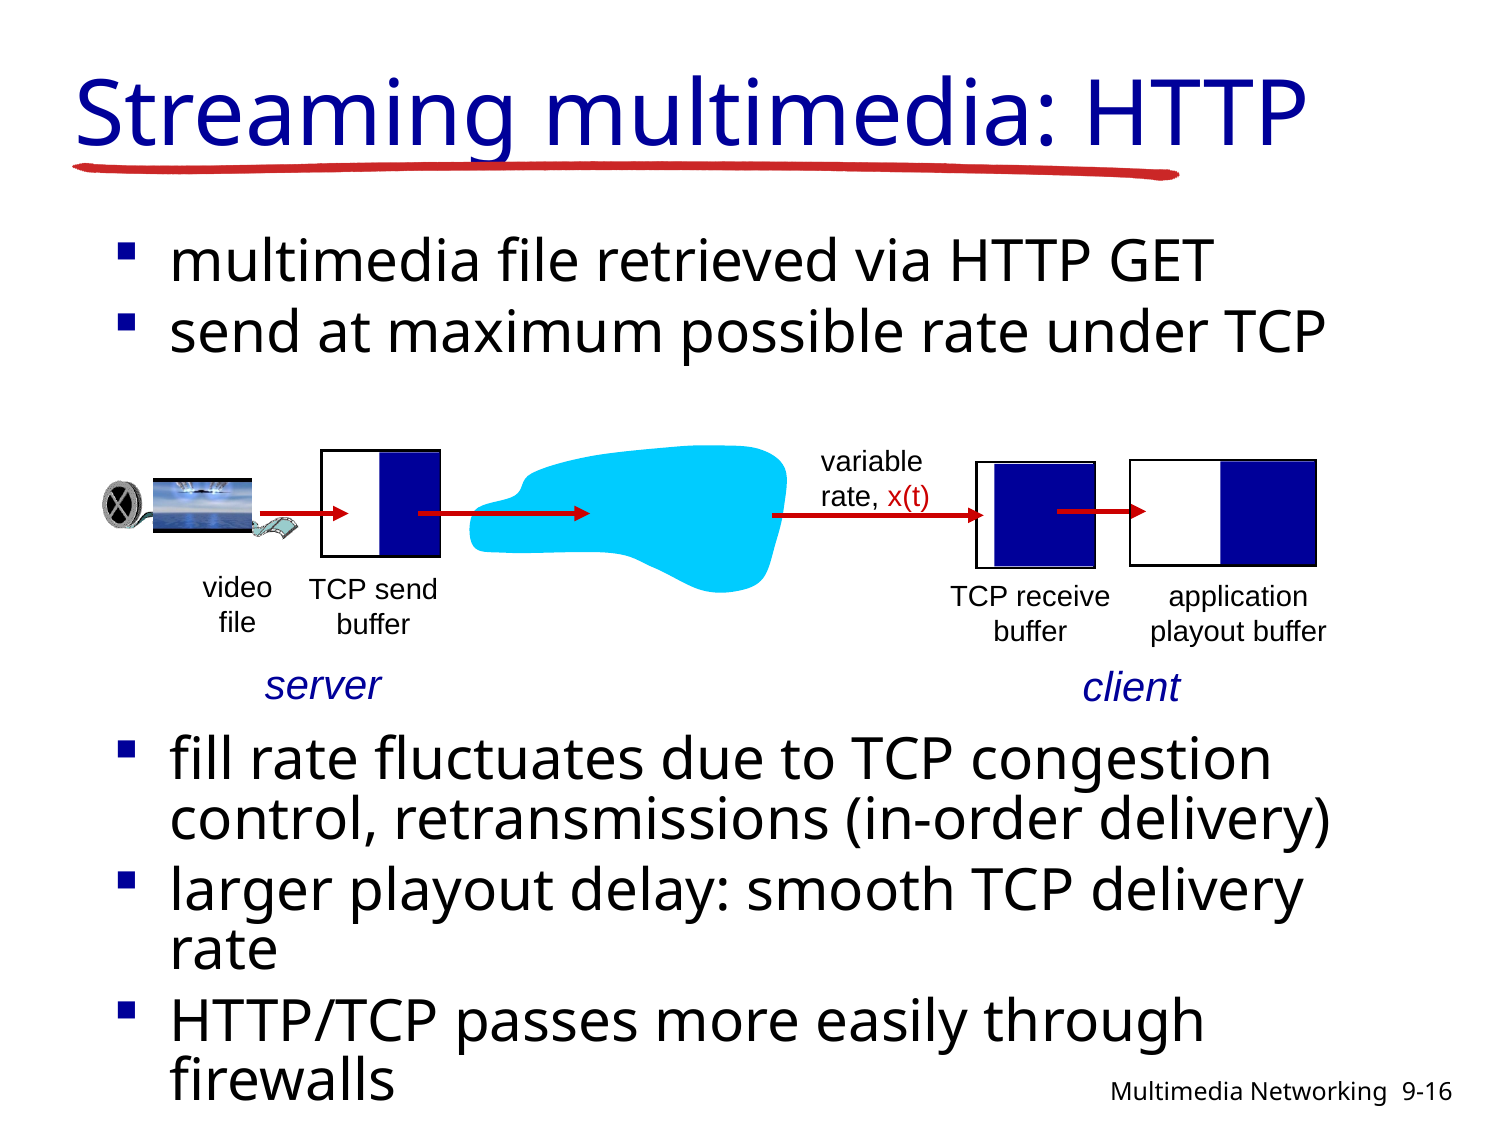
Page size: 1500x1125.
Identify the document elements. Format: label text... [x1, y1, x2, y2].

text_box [321, 450, 441, 557]
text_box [101, 462, 300, 551]
text_box client [1067, 652, 1196, 718]
picture [67, 156, 1193, 186]
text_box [976, 461, 1126, 569]
text_box [469, 445, 787, 593]
text_box TCP send buffer [276, 563, 472, 648]
title Streaming multimedia: HTTP [59, 37, 1400, 181]
text_box application playout buffer [1123, 570, 1355, 655]
text_box video file [140, 560, 336, 646]
text_box TCP receive buffer [932, 570, 1123, 655]
footer Multimedia Networking [1079, 1067, 1403, 1110]
text_box server [250, 650, 397, 715]
slide_number 9-16 [1387, 1068, 1500, 1113]
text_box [1129, 459, 1316, 566]
list multimedia file retrieved via HTTP GET send at maximum possible rate under TCP fill rate fluctuates due to TCP congestion control, retransmissions (in-order delivery) larger playout delay: smooth TCP delivery rate HTTP/TCP passes more easily through firewalls [98, 226, 1374, 1056]
text_box variable rate, x(t) [805, 434, 967, 514]
